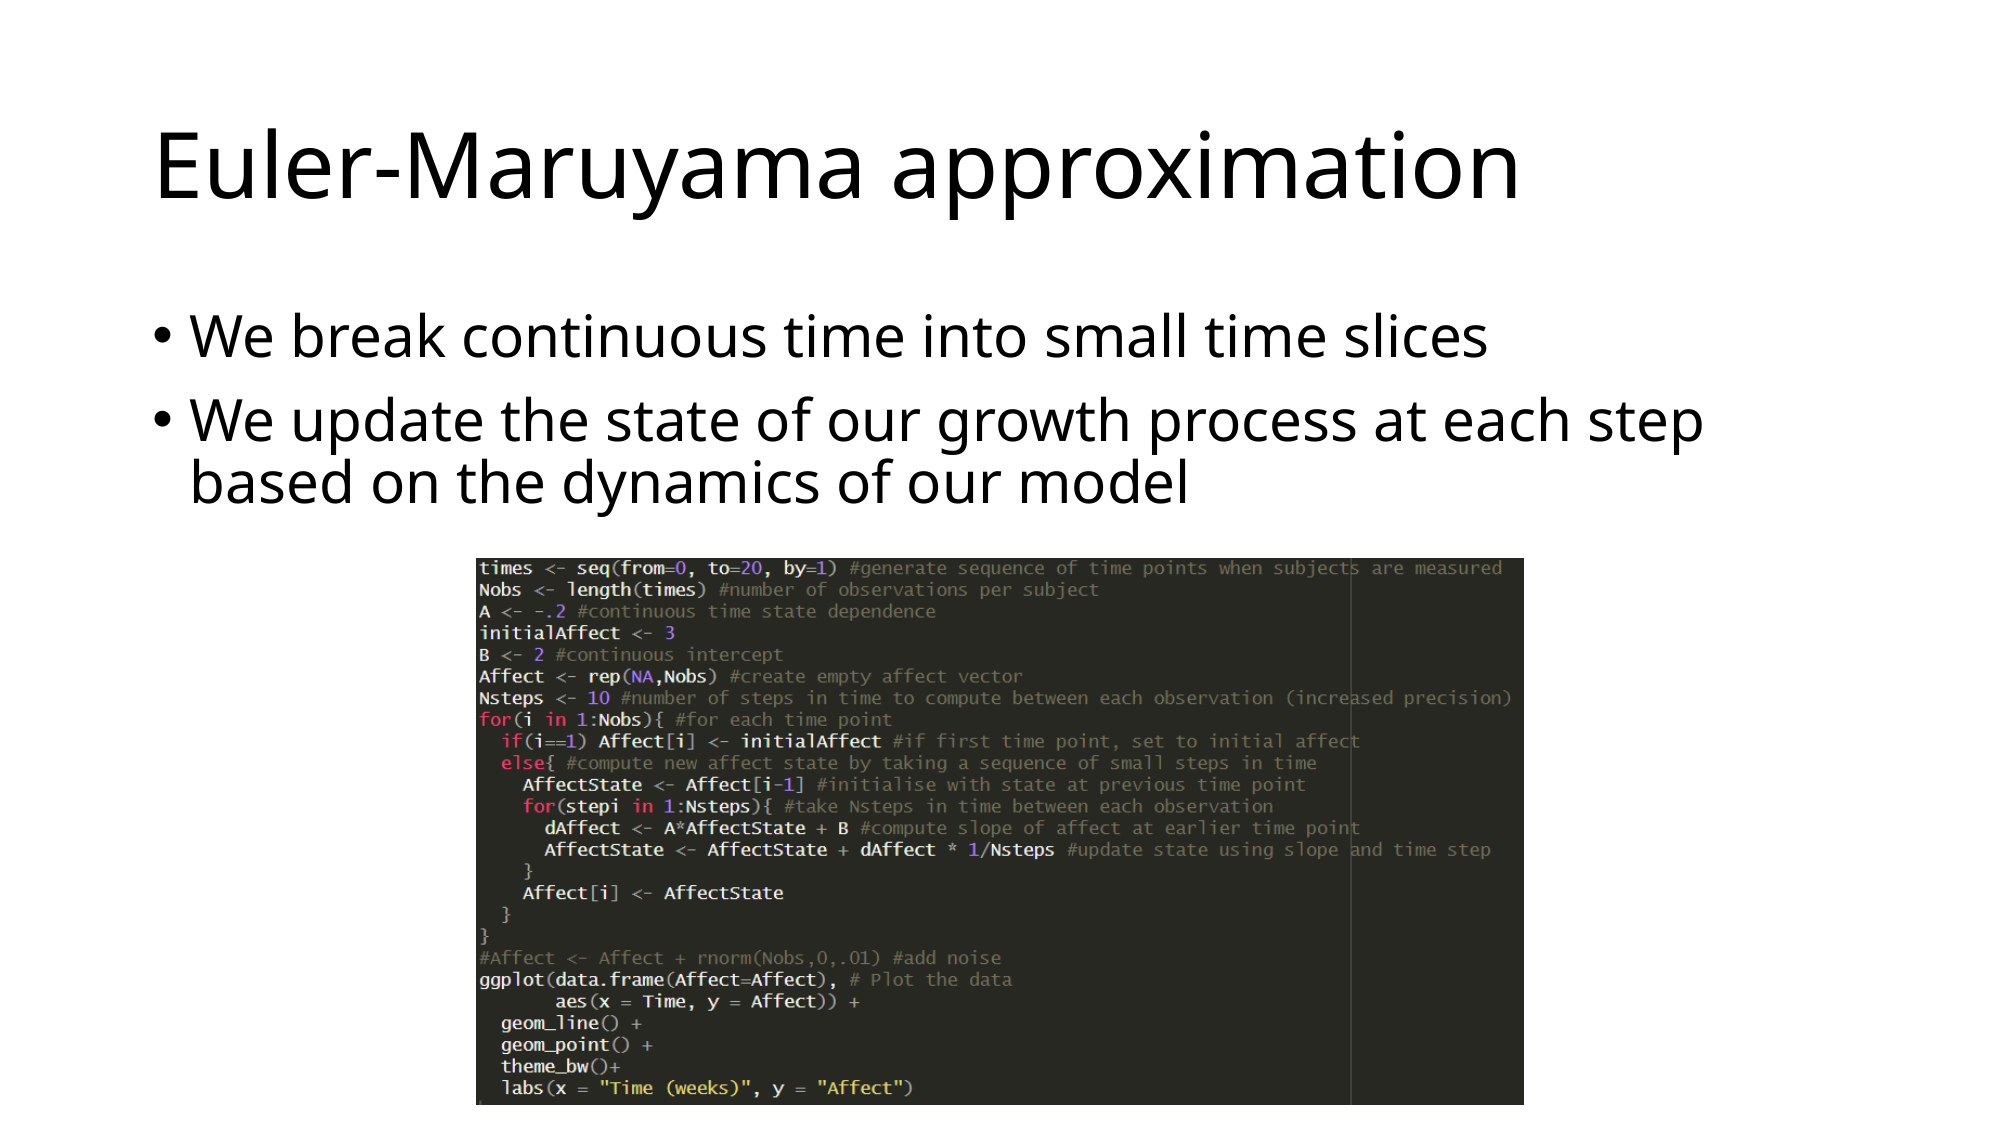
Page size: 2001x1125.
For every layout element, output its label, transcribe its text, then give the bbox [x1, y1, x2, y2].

title Euler-Maruyama approximation [137, 59, 1863, 278]
picture [476, 557, 1524, 1106]
list We break continuous time into small time slices We update the state of our growth process at each step based on the dynamics of our model [137, 299, 1863, 537]
